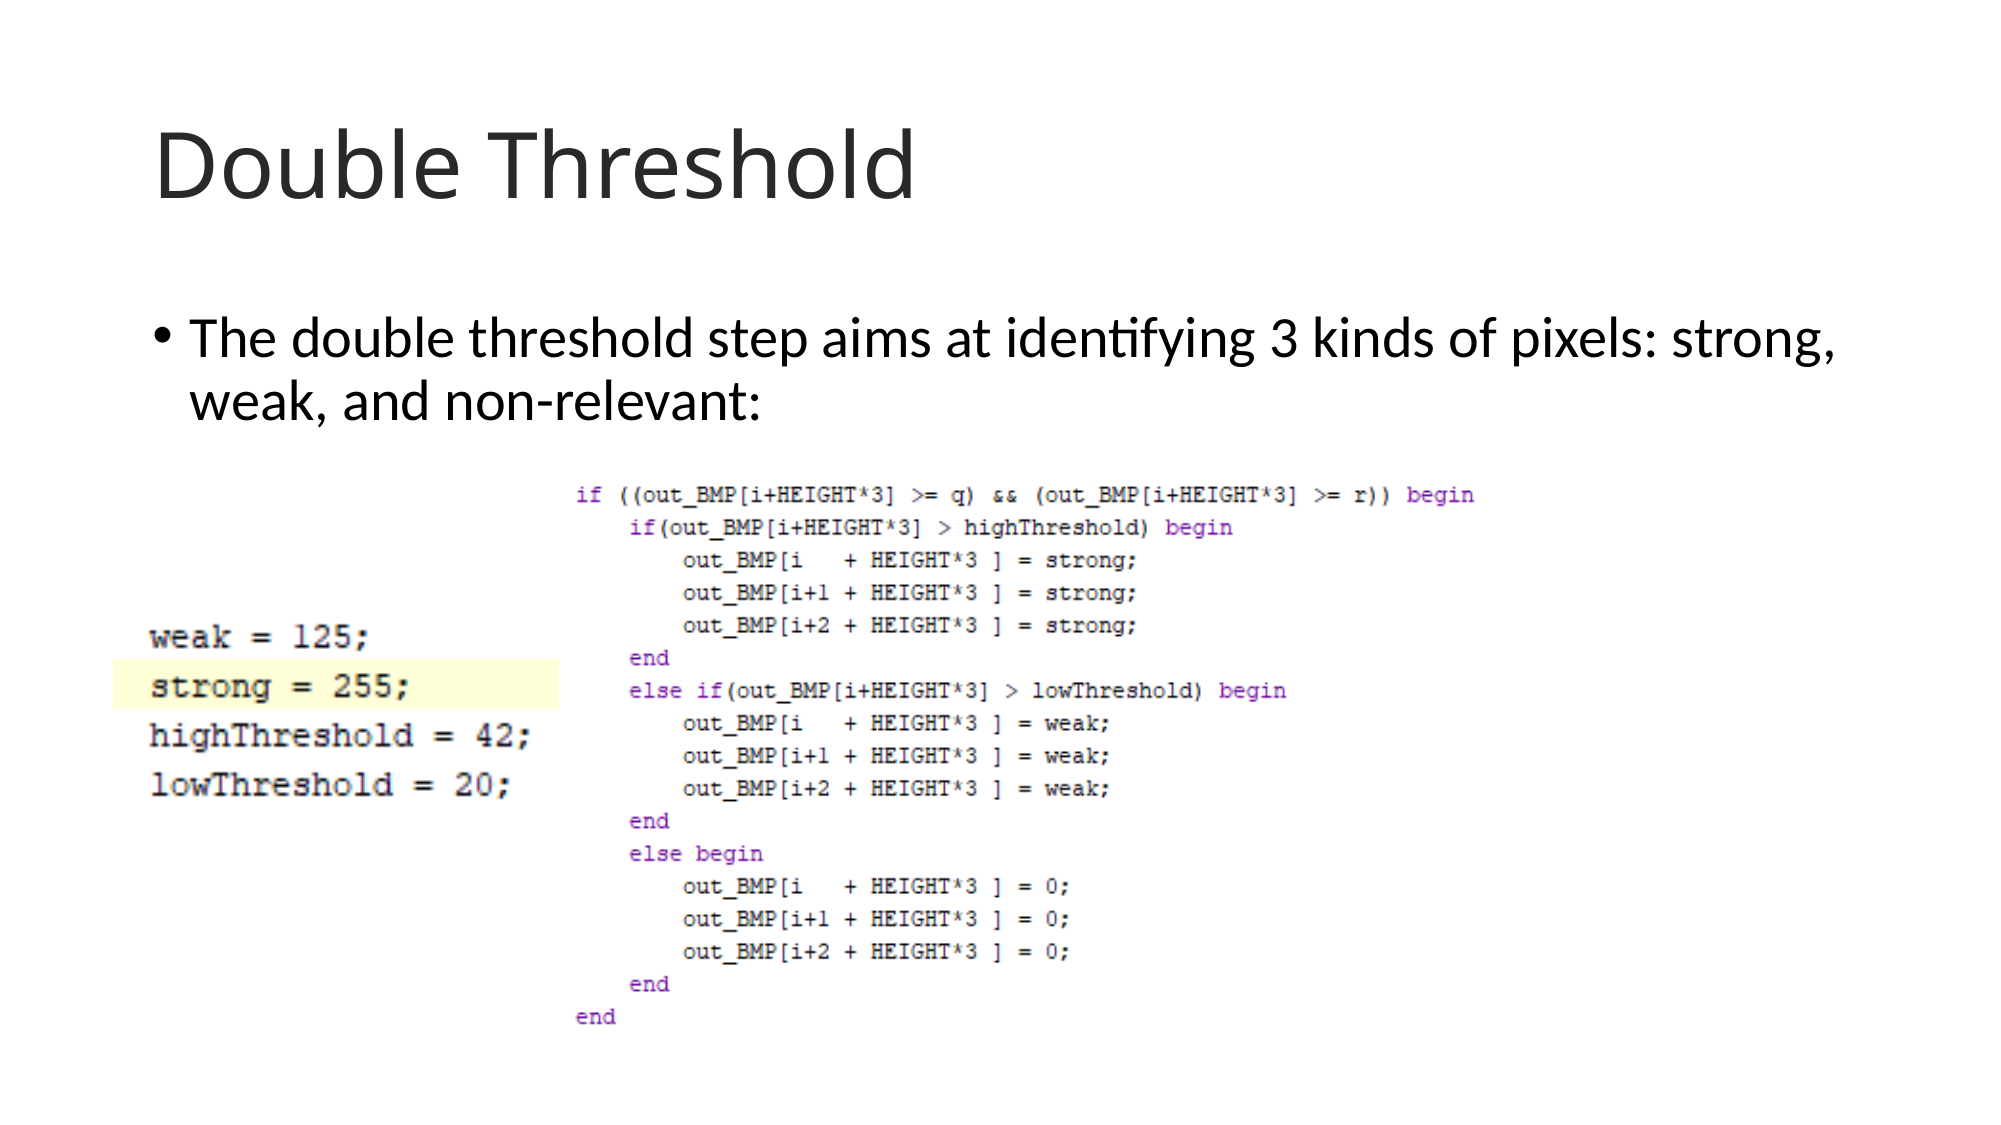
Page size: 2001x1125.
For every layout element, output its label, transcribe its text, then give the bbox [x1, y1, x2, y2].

title Double Threshold [137, 59, 1863, 278]
list The double threshold step aims at identifying 3 kinds of pixels: strong, weak, and non-relevant: [137, 299, 1863, 1014]
picture [112, 468, 1492, 1036]
